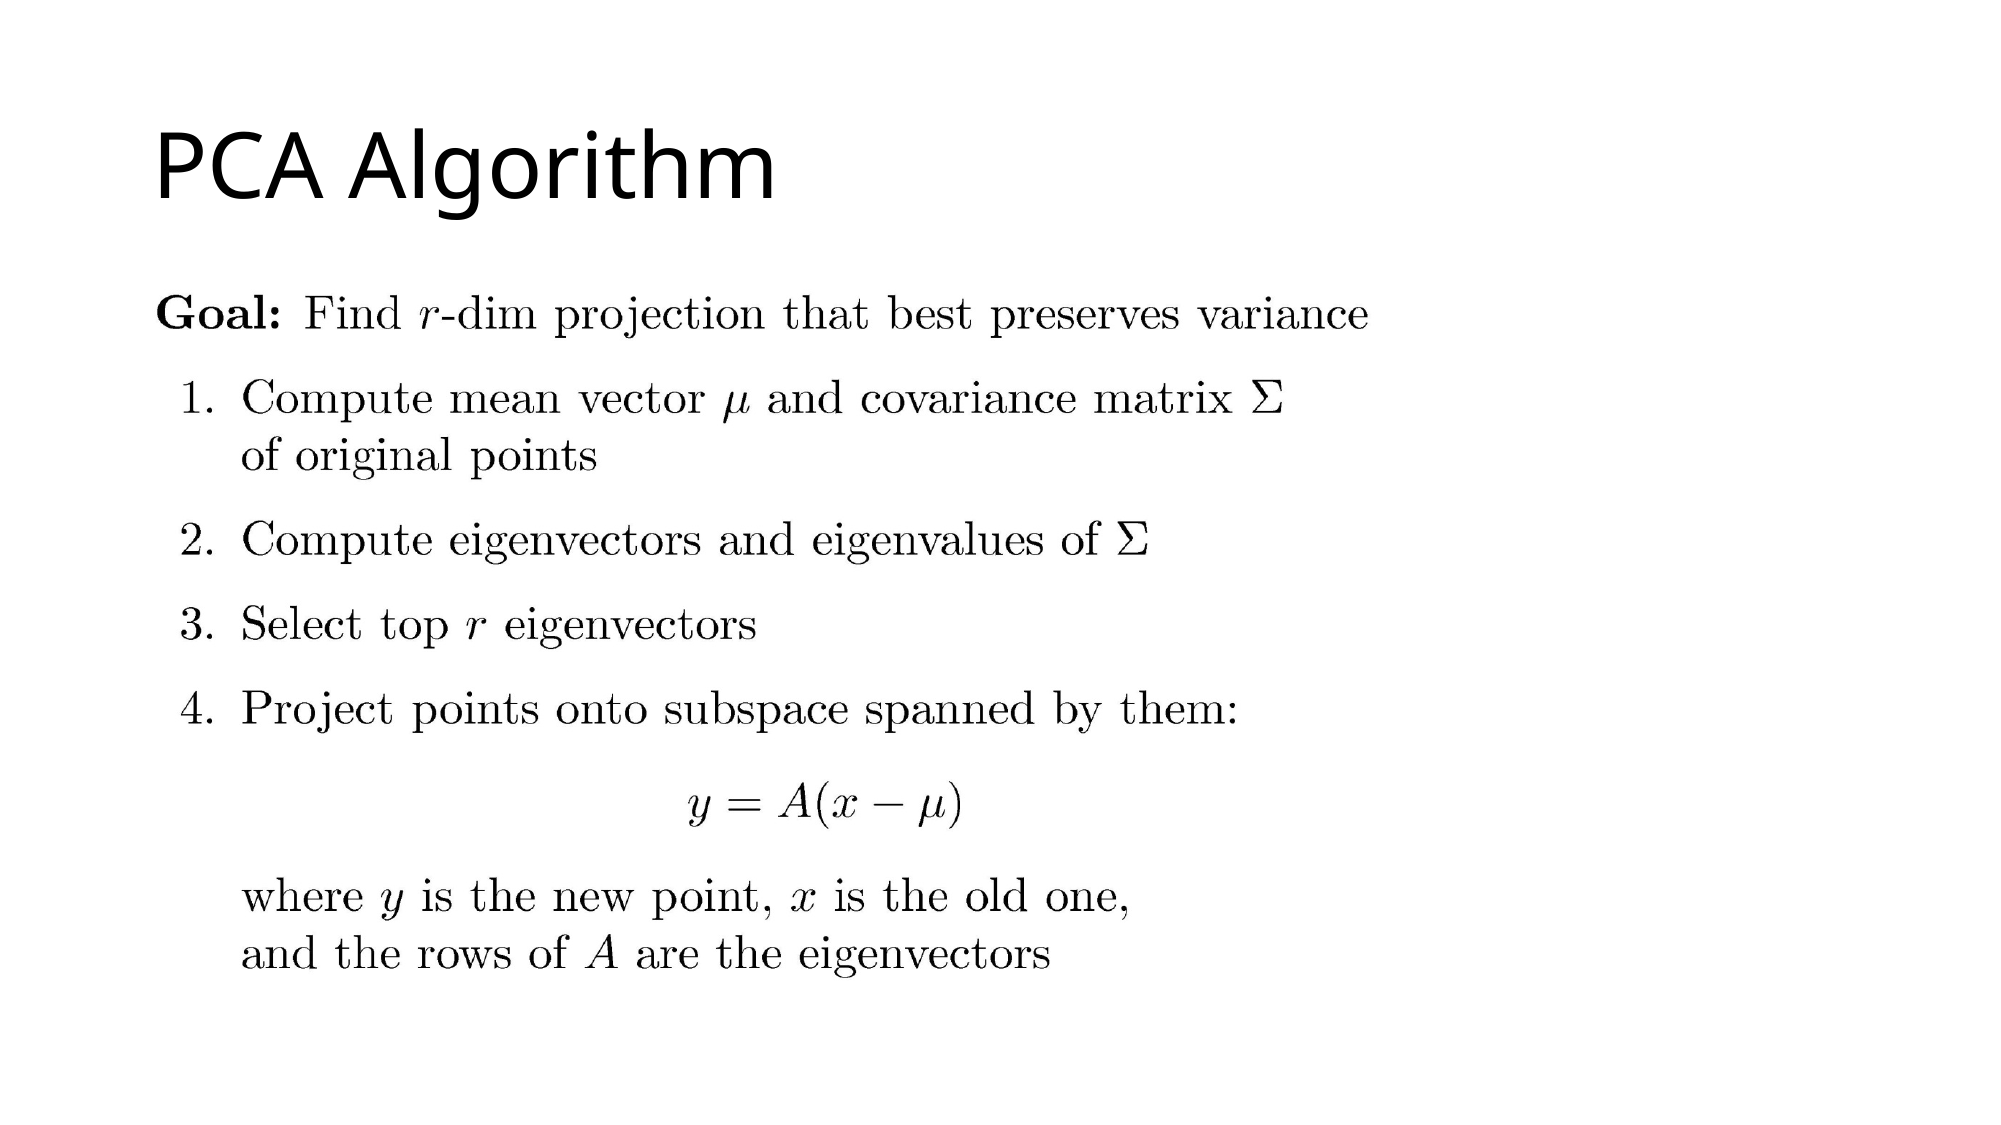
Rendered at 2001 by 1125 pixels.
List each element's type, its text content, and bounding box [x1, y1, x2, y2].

title PCA Algorithm [137, 59, 1863, 278]
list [94, 237, 1466, 1084]
